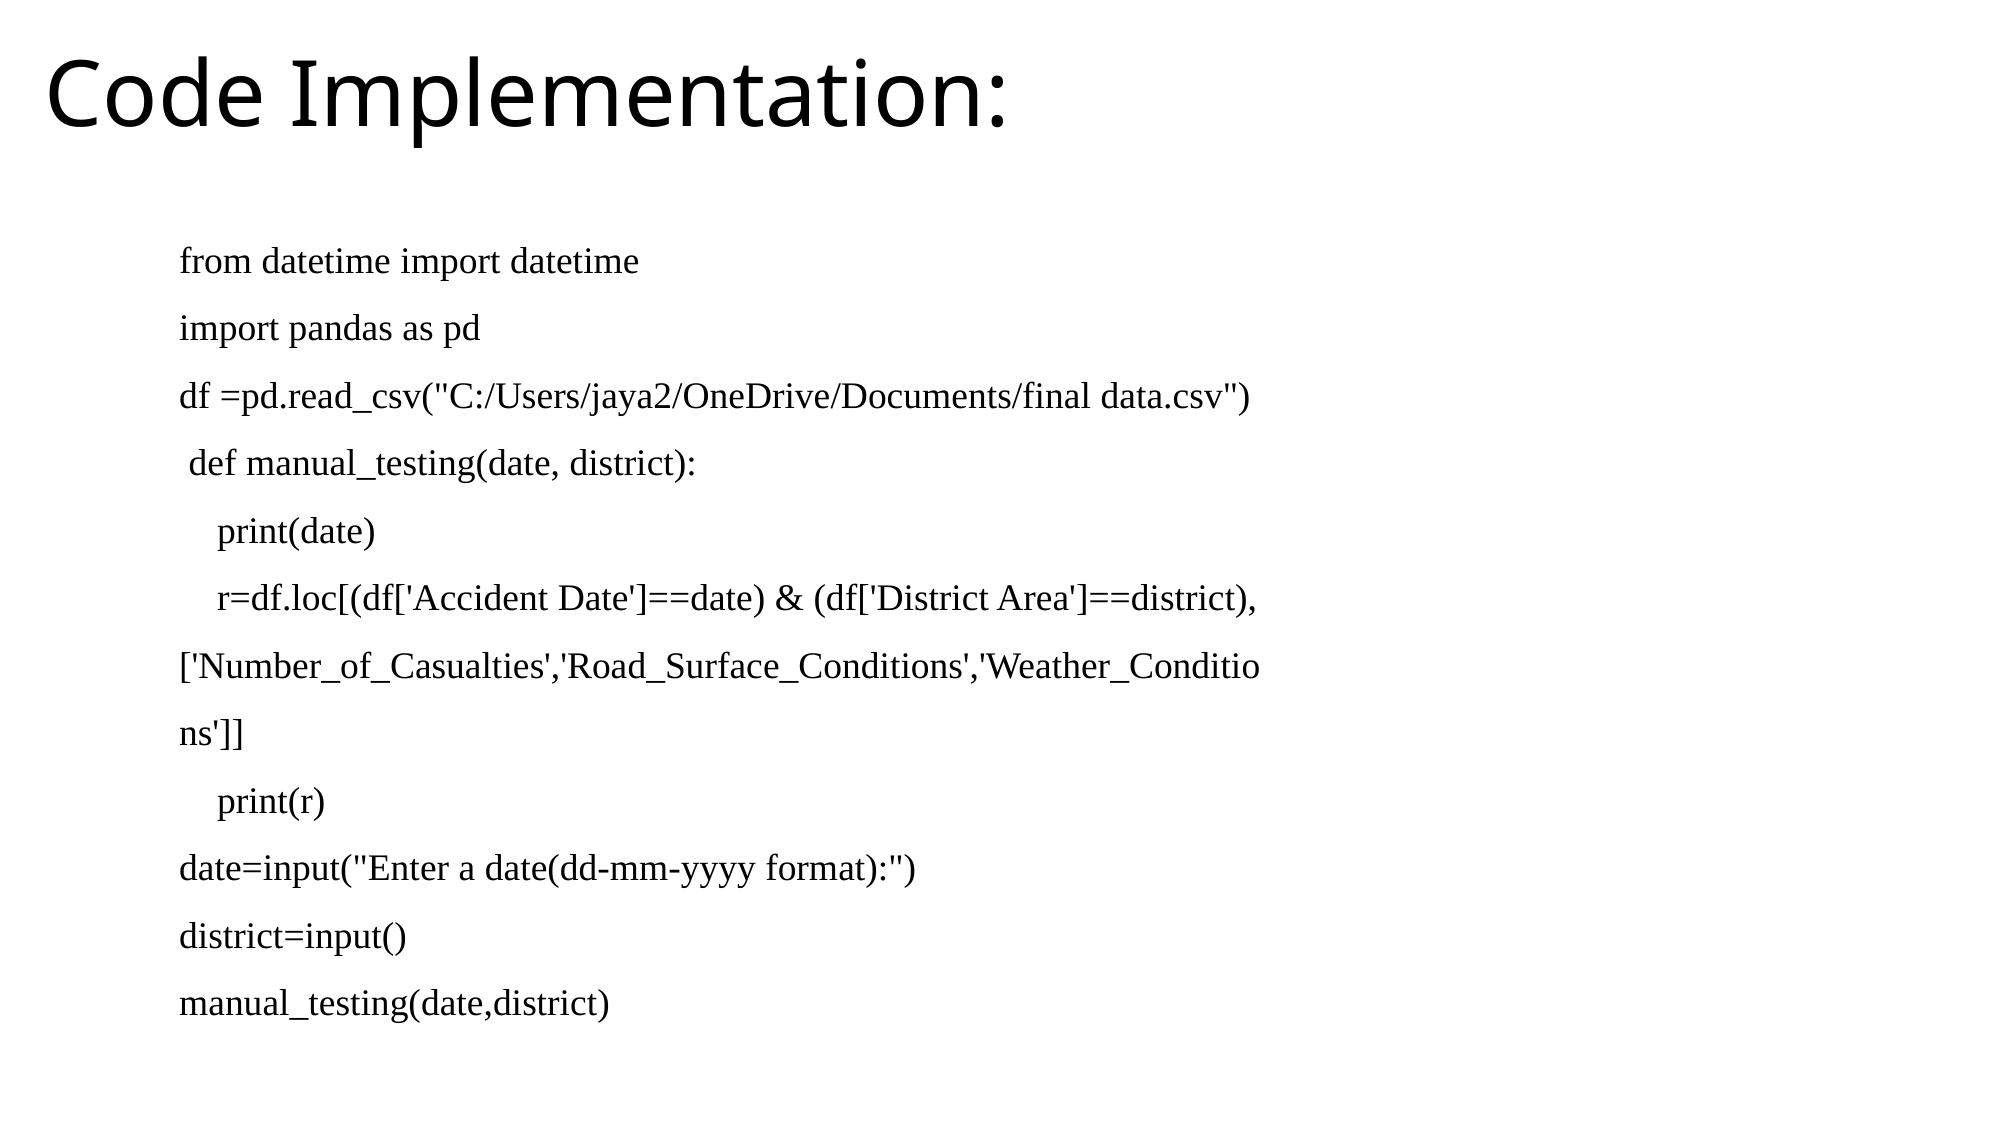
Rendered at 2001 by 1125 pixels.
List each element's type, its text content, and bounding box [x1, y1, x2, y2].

title Code Implementation: [29, 0, 1755, 206]
text_box from datetime import datetime import pandas as pd df =pd.read_csv("C:/Users/jaya2/OneDrive/Documents/final data.csv") def manual_testing(date, district): print(date) r=df.loc[(df['Accident Date']==date) & (df['District Area']==district),['Number_of_Casualties','Road_Surface_Conditions','Weather_Conditions']] print(r) date=input("Enter a date(dd-mm-yyyy format):") district=input() manual_testing(date,district) [89, 205, 1282, 1031]
